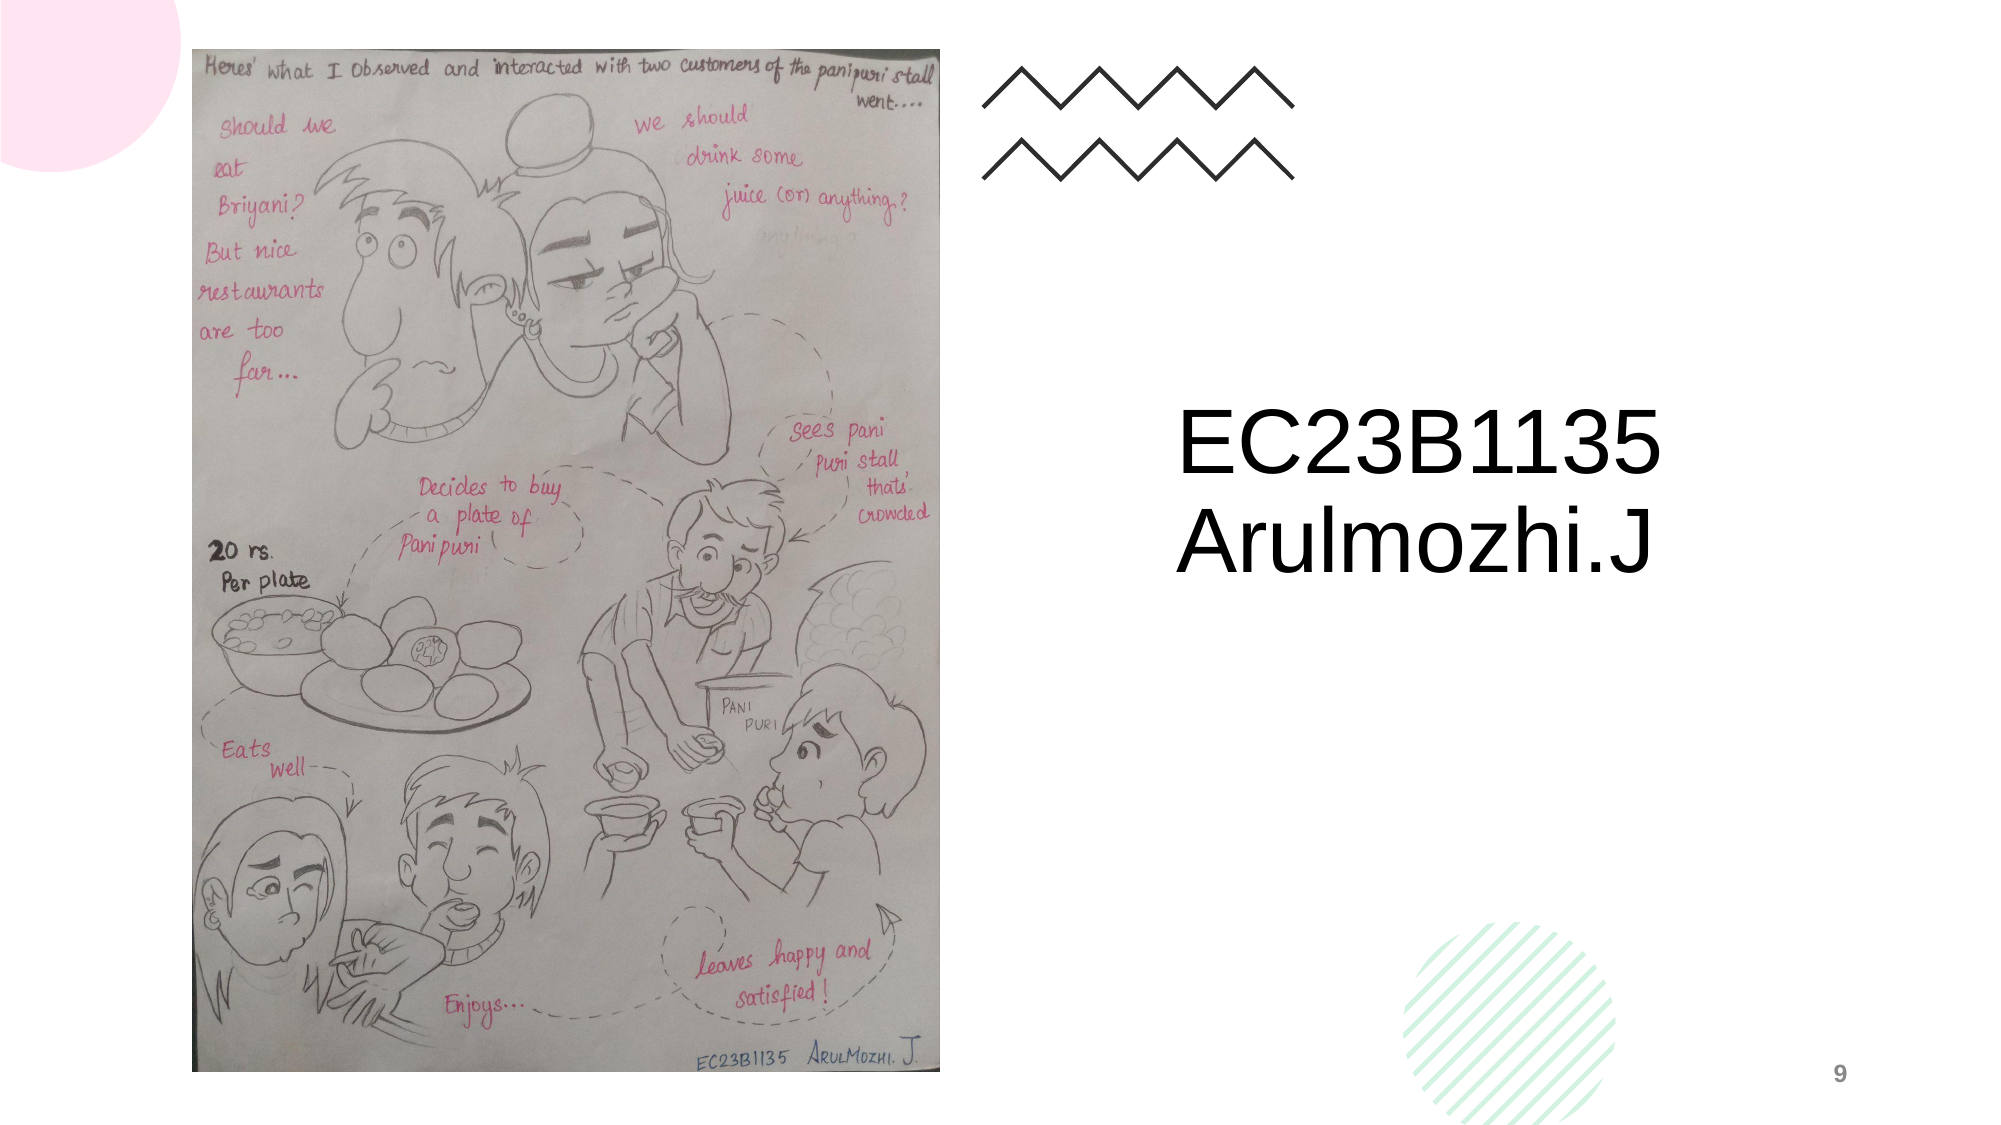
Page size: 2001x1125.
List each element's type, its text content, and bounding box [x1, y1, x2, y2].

slide_number ‹#› [1412, 1042, 1863, 1103]
title EC23B1135 Arulmozhi.J [1161, 387, 1842, 622]
picture [191, 49, 941, 1072]
